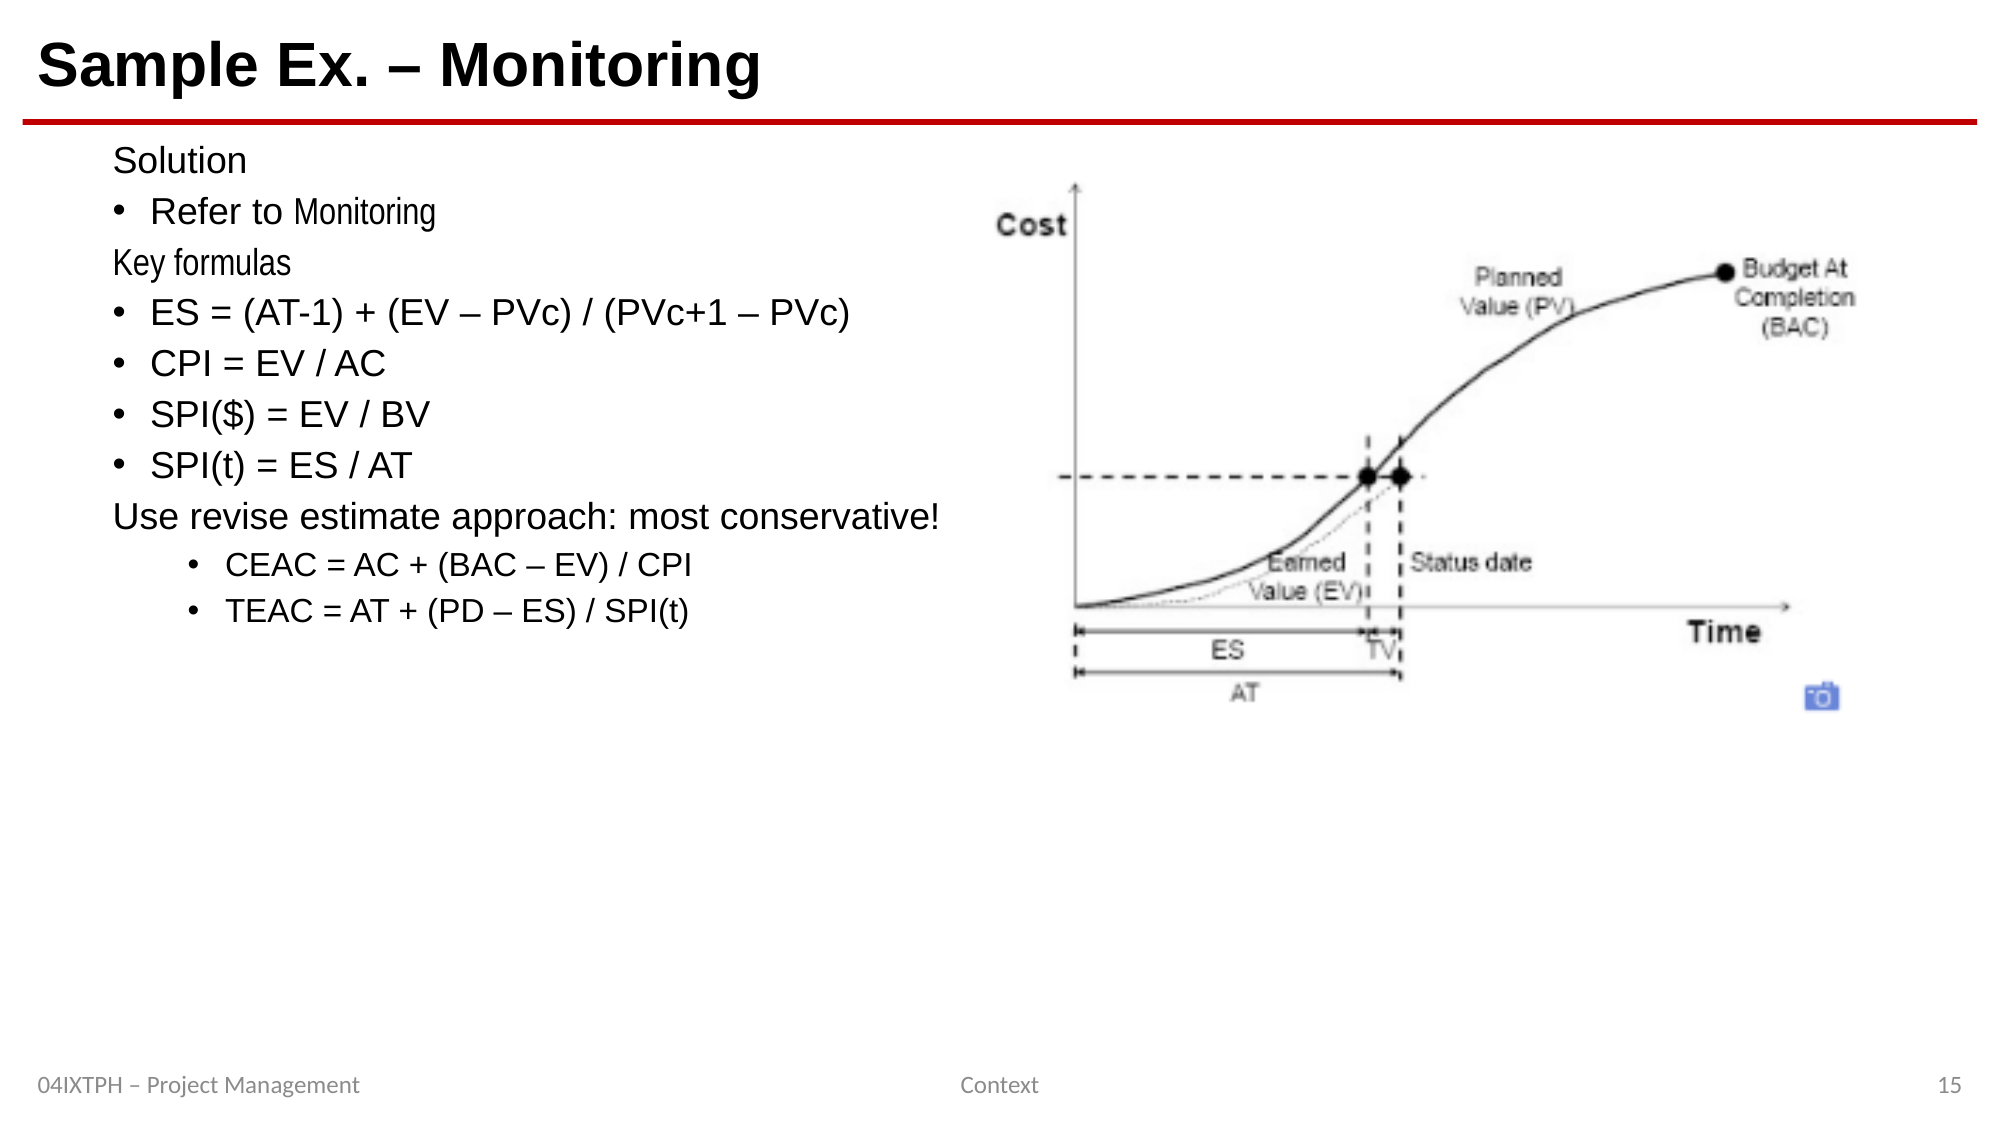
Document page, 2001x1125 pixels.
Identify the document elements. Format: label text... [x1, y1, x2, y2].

title Sample Ex. – Monitoring [22, 22, 1978, 111]
picture [976, 160, 1885, 728]
slide_number 04IXTPH – Project Management [22, 1065, 473, 1103]
list Solution Refer to Monitoring Key formulas ES = (AT-1) + (EV – PVc) / (PVc+1 – PVc) CPI = EV / AC SPI($) = EV / BV SPI(t) = ES / AT Use revise estimate approach: most conservative! CEAC = AC + (BAC – EV) / CPI TEAC = AT + (PD – ES) / SPI(t) [22, 133, 1978, 1043]
footer Context [662, 1065, 1338, 1103]
slide_number 13 [1527, 1065, 1978, 1103]
